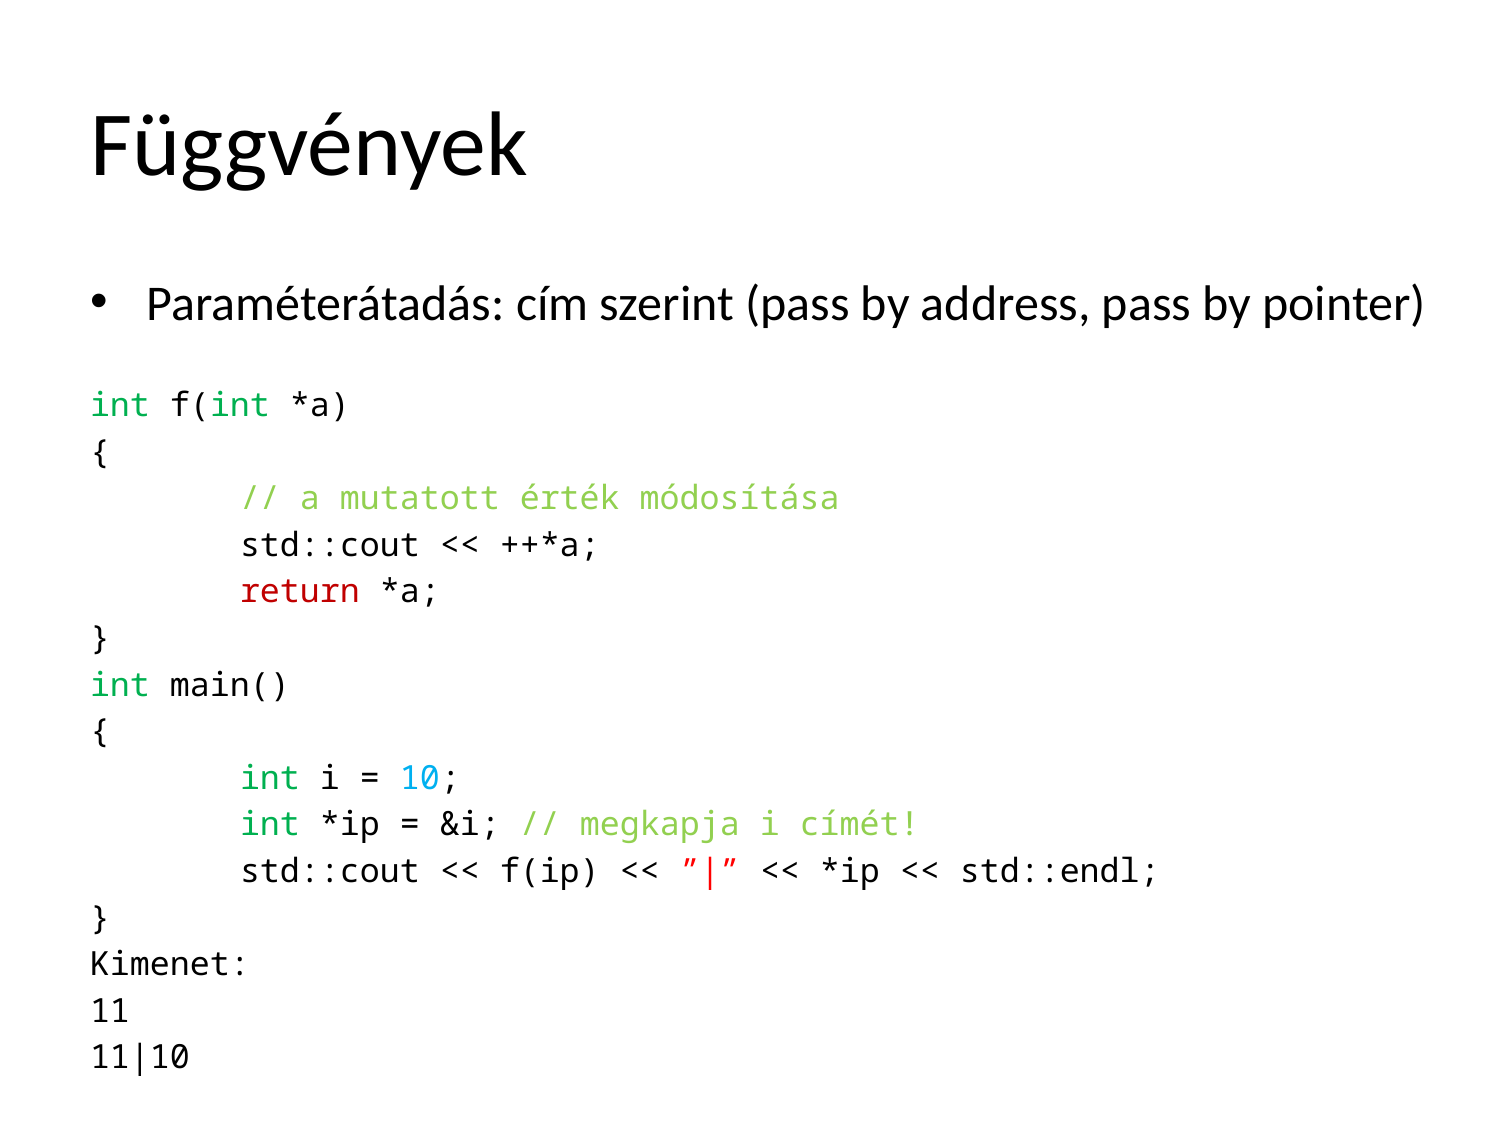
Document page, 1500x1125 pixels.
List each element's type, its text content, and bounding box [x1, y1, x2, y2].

list Paraméterátadás: cím szerint (pass by address, pass by pointer) int f(int *a) { // a mutatott érték módosítása std::cout << ++*a; return *a; } int main() { int i = 10; int *ip = &i; // megkapja i címét! std::cout << f(ip) << ”|” << *ip << std::endl; } Kimenet: 11 11|10 [74, 262, 1500, 1125]
title Függvények [74, 44, 1426, 233]
